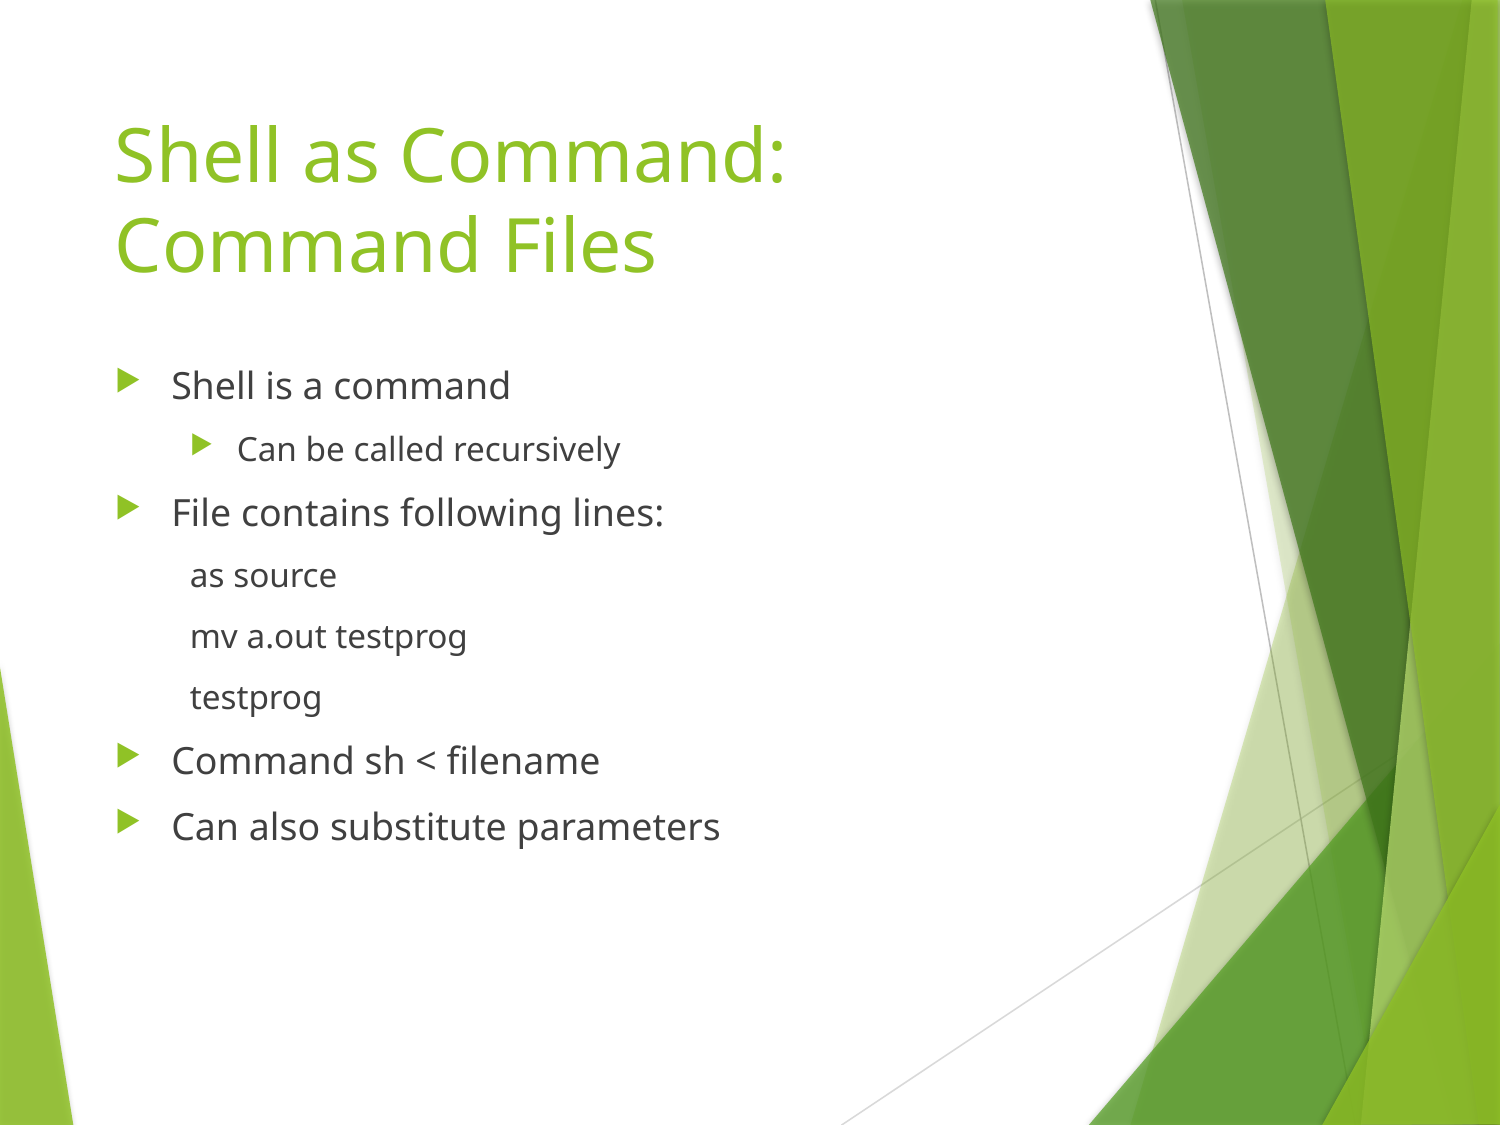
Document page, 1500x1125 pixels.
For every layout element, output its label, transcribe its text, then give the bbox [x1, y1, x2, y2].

title Shell as Command: Command Files [99, 99, 1142, 317]
list Shell is a command Can be called recursively File contains following lines: as source mv a.out testprog testprog Command sh < filename Can also substitute parameters [99, 354, 1142, 992]
